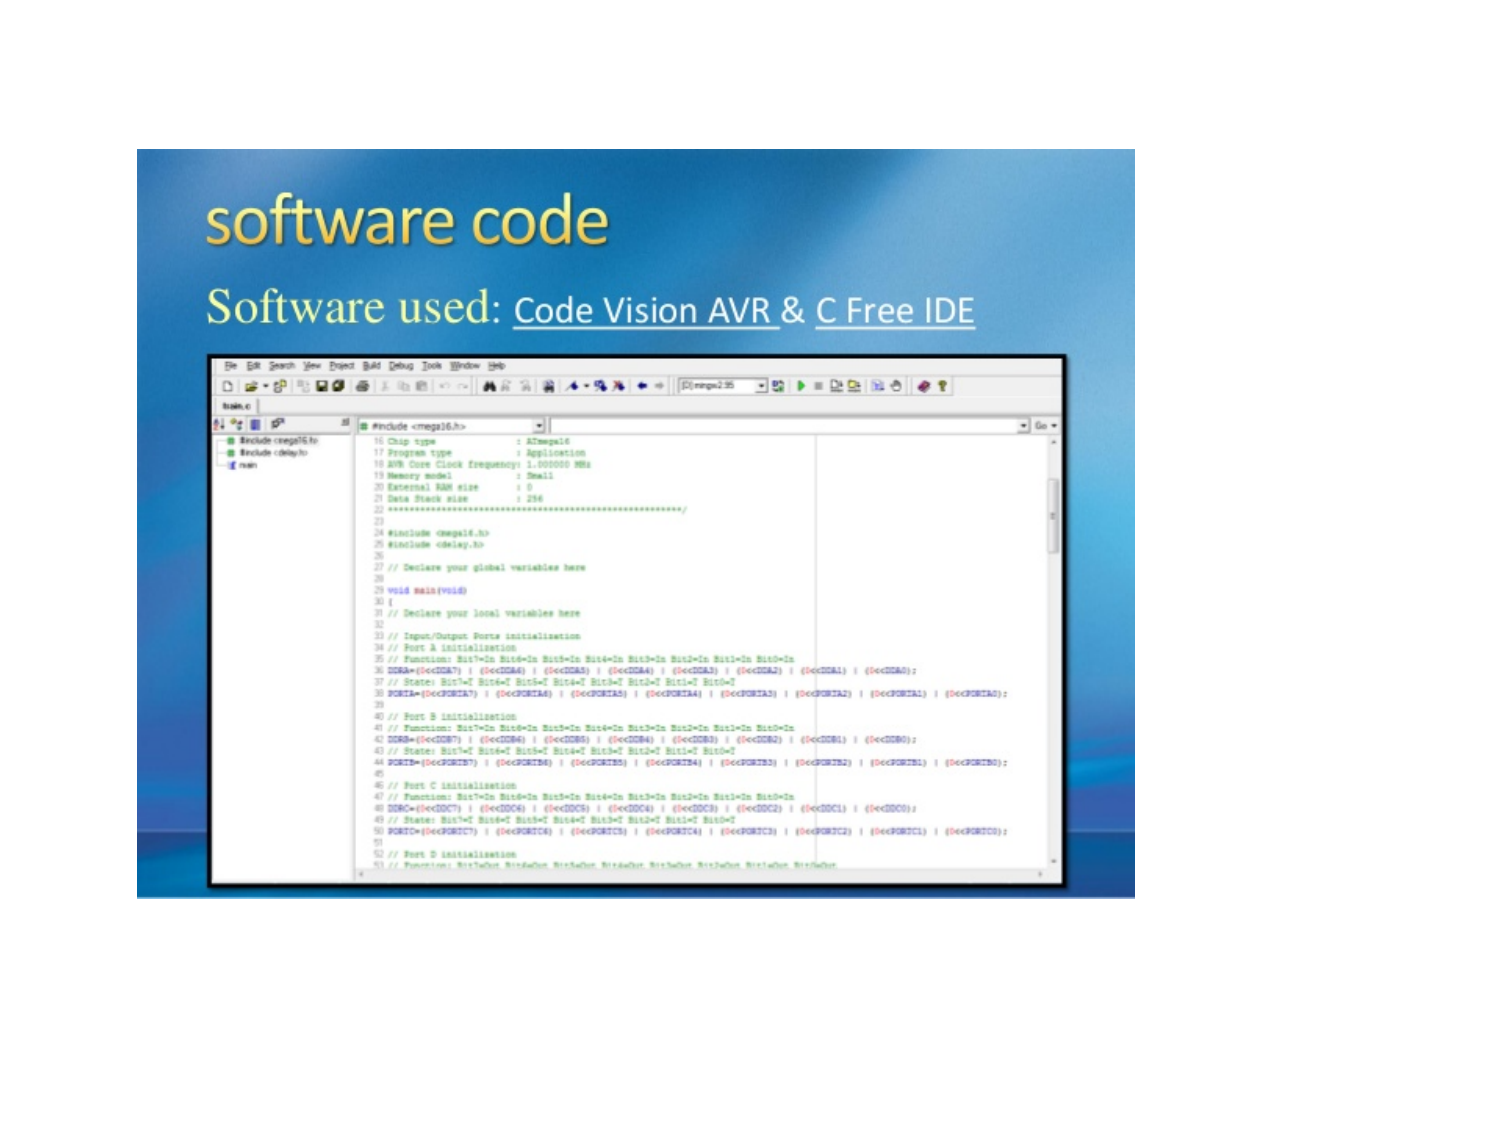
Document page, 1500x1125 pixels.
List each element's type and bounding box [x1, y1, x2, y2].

picture [137, 149, 1135, 899]
